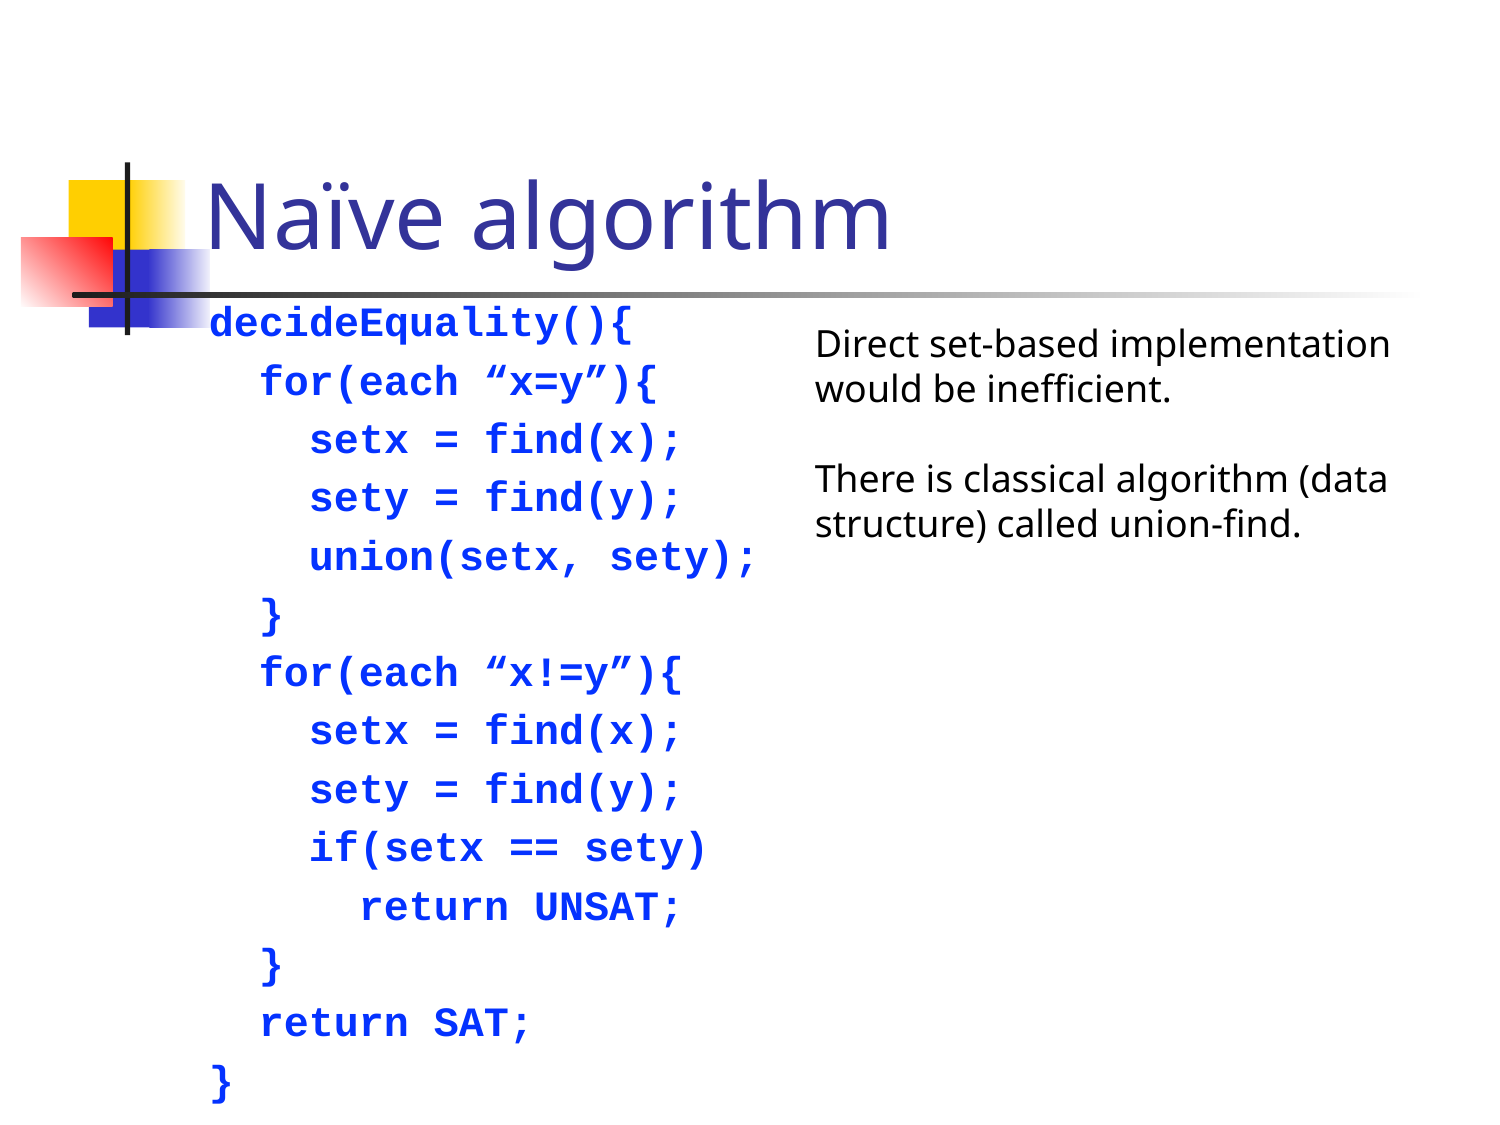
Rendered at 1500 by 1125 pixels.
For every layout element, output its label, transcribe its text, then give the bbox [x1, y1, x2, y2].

title Naïve algorithm [188, 35, 1468, 275]
text_box Direct set-based implementation would be inefficient. There is classical algorithm (data structure) called union-find. [800, 312, 1425, 553]
list decideEquality(){ for(each “x=y”){ setx = find(x); sety = find(y); union(setx, sety); } for(each “x!=y”){ setx = find(x); sety = find(y); if(setx == sety) return UNSAT; } return SAT; } [193, 287, 1469, 963]
